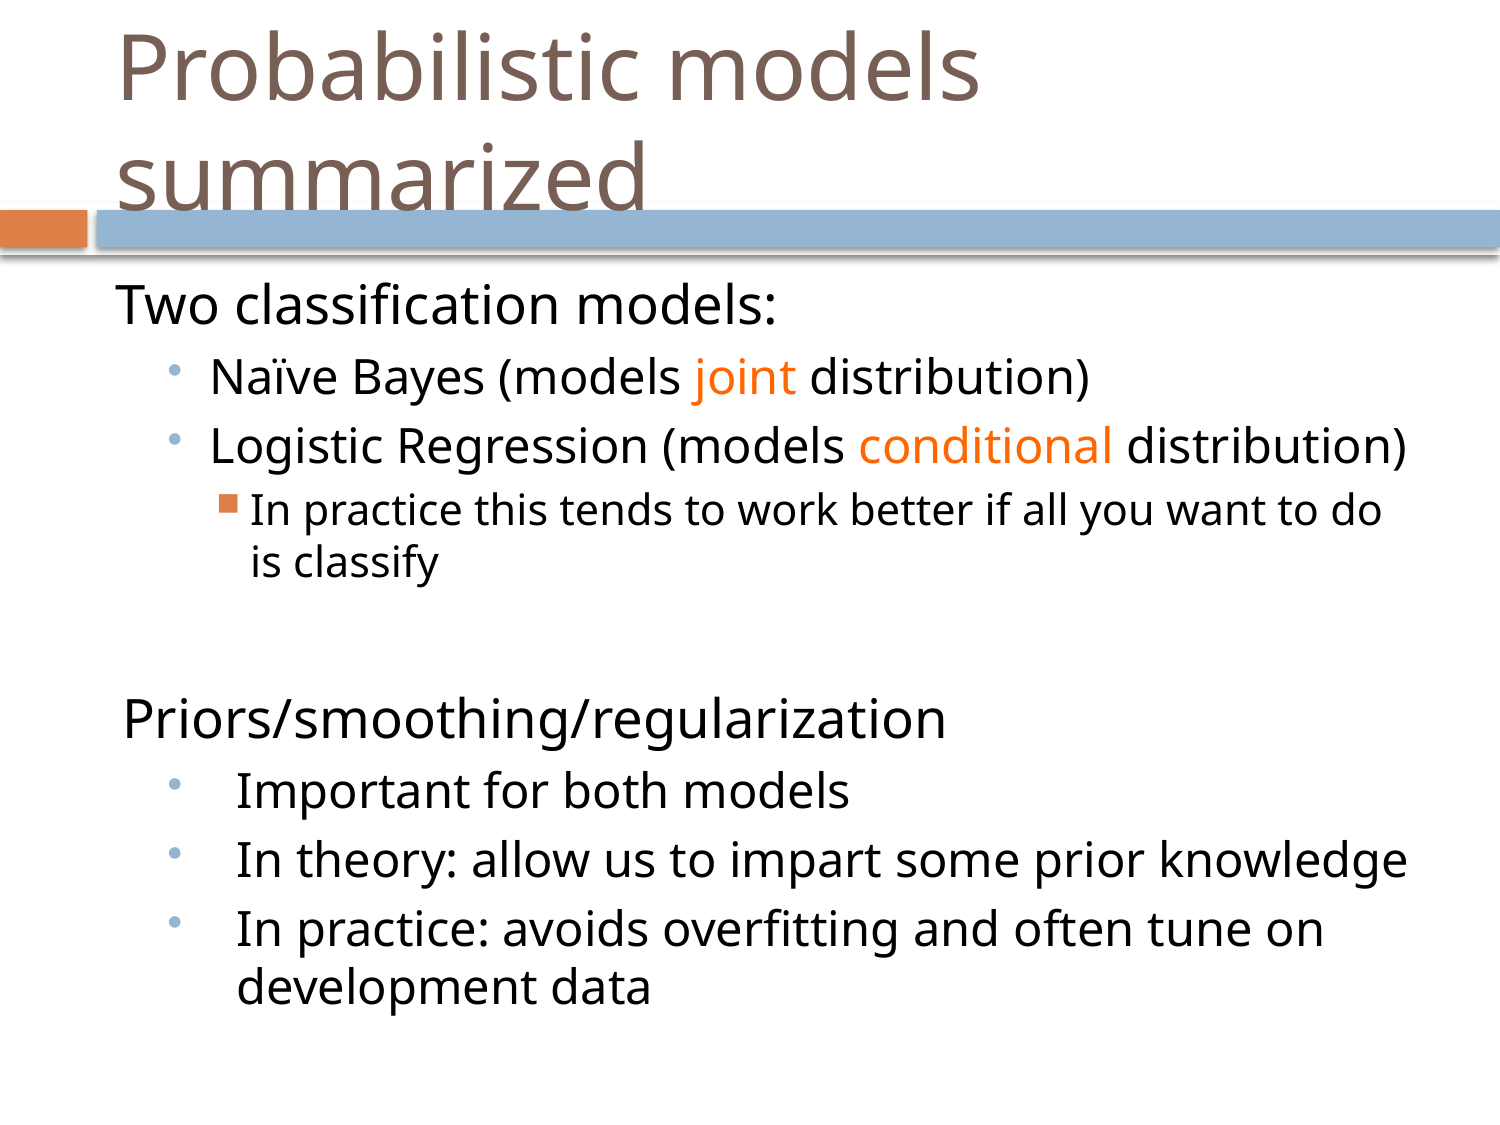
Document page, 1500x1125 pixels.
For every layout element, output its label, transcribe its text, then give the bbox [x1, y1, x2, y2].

list Two classification models: Naïve Bayes (models joint distribution) Logistic Regression (models conditional distribution) In practice this tends to work better if all you want to do is classify Priors/smoothing/regularization Important for both models In theory: allow us to impart some prior knowledge In practice: avoids overfitting and often tune on development data [100, 262, 1438, 1063]
title Probabilistic models summarized [100, 37, 1438, 200]
